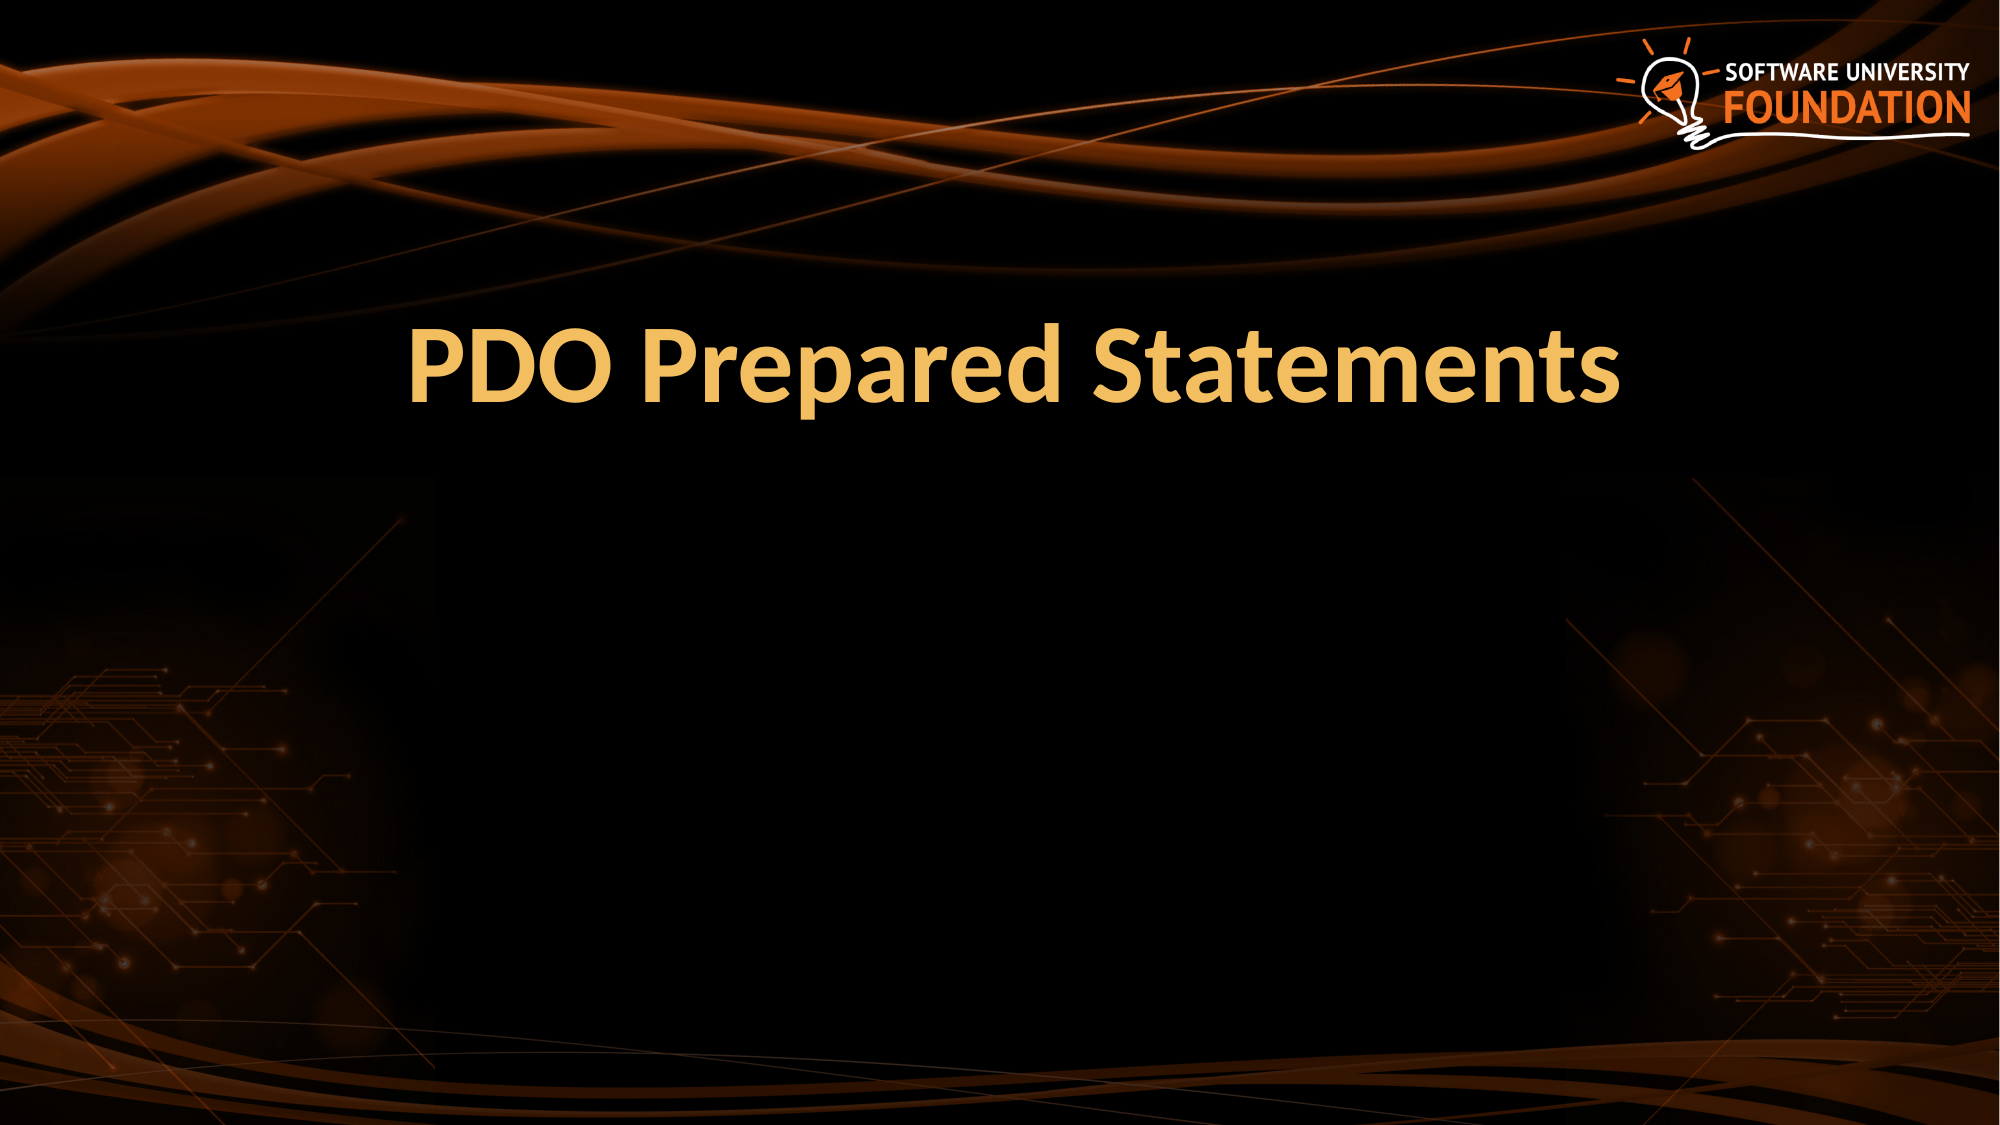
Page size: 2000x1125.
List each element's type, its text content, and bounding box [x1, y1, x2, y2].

title PDO Prepared Statements [272, 297, 1758, 433]
picture [0, 0, 2000, 1125]
